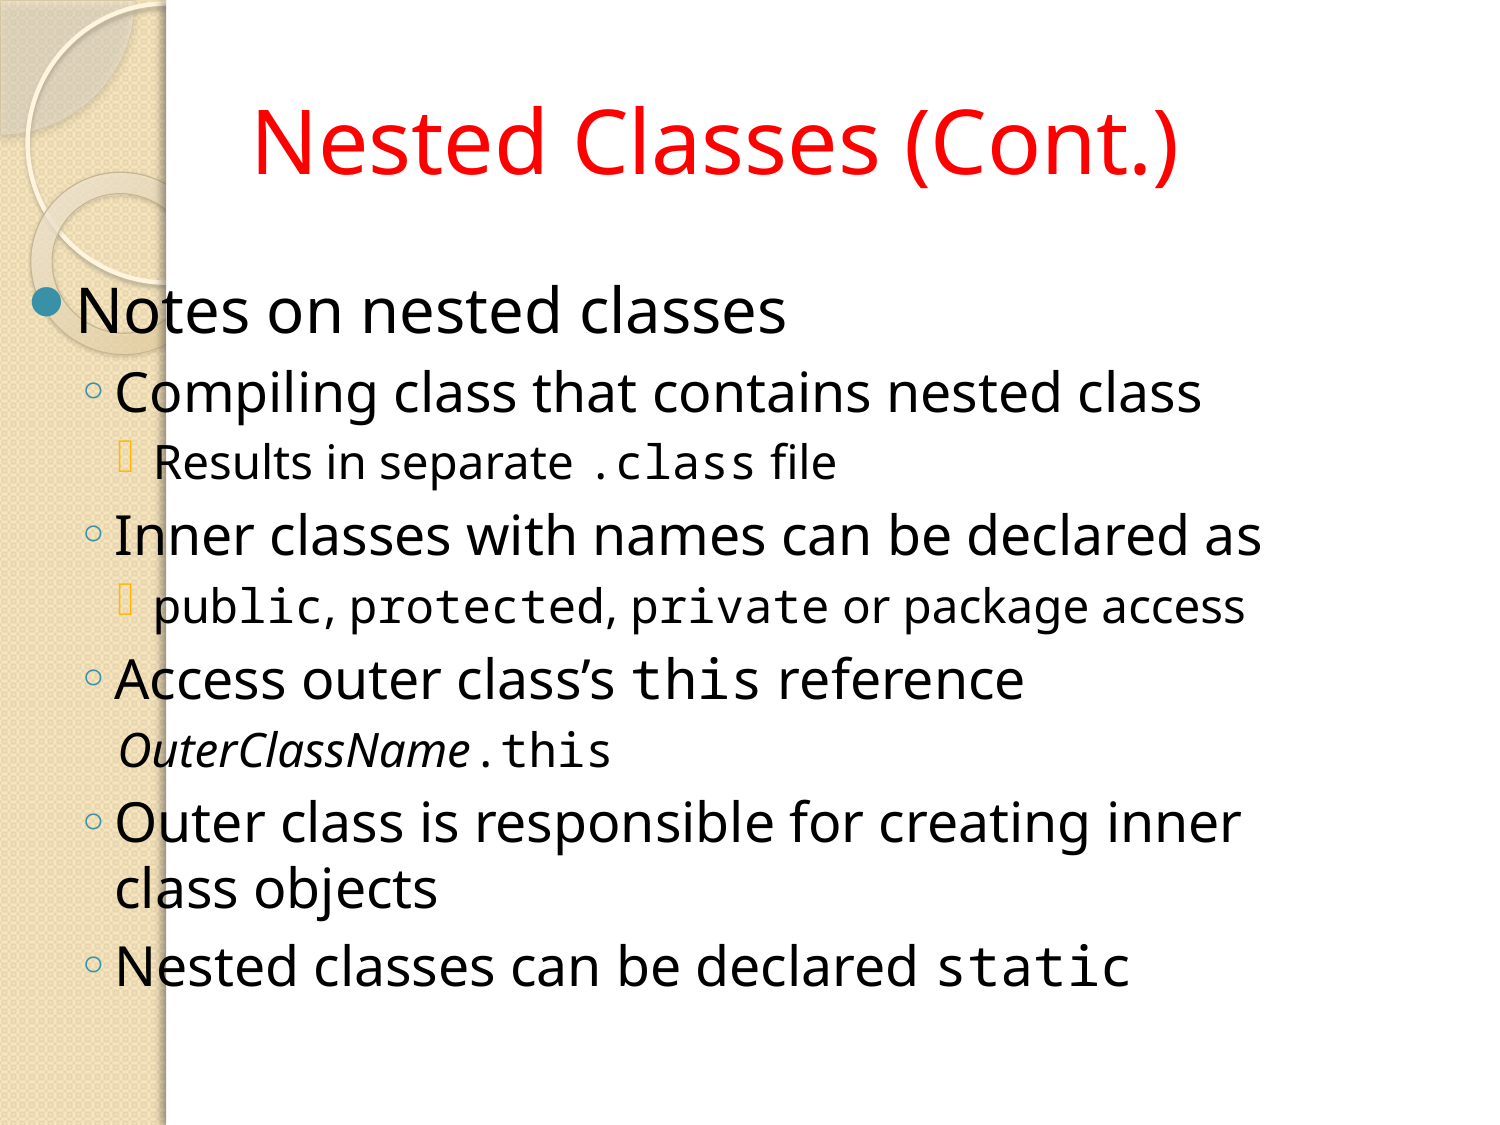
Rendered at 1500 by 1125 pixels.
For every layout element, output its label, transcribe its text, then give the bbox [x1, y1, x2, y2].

list Notes on nested classes Compiling class that contains nested class Results in separate .class file Inner classes with names can be declared as public, protected, private or package access Access outer class’s this reference OuterClassName.this Outer class is responsible for creating inner class objects Nested classes can be declared static [0, 262, 1350, 1005]
title Nested Classes (Cont.) [235, 45, 1466, 233]
